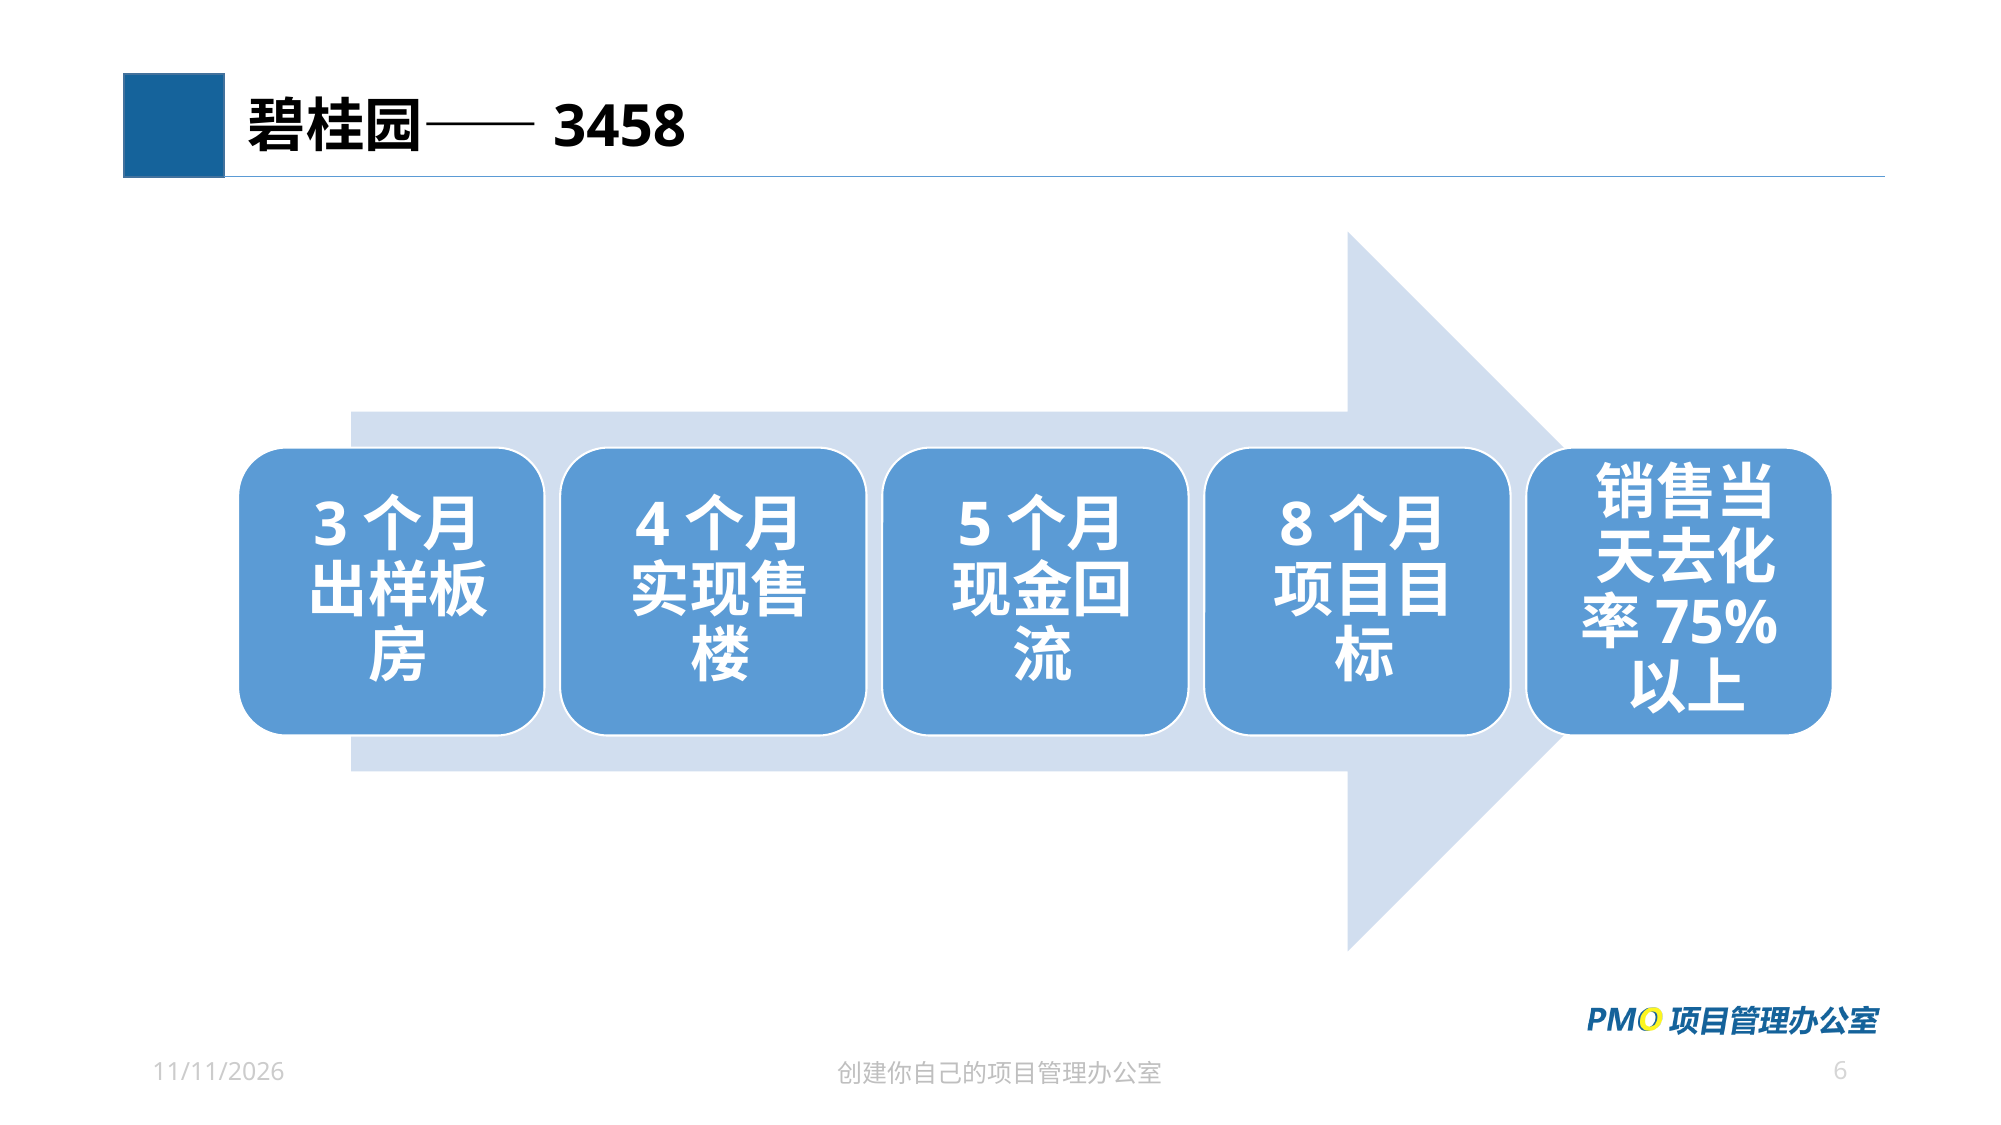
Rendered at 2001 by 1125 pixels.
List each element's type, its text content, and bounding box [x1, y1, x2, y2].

footer 创建你自己的项目管理办公室 [662, 1042, 1338, 1103]
title 碧桂园——3458 [224, 75, 1863, 180]
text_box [237, 231, 1834, 952]
slide_number 6 [1399, 1040, 1863, 1103]
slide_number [137, 1042, 588, 1103]
picture [1578, 993, 1885, 1043]
